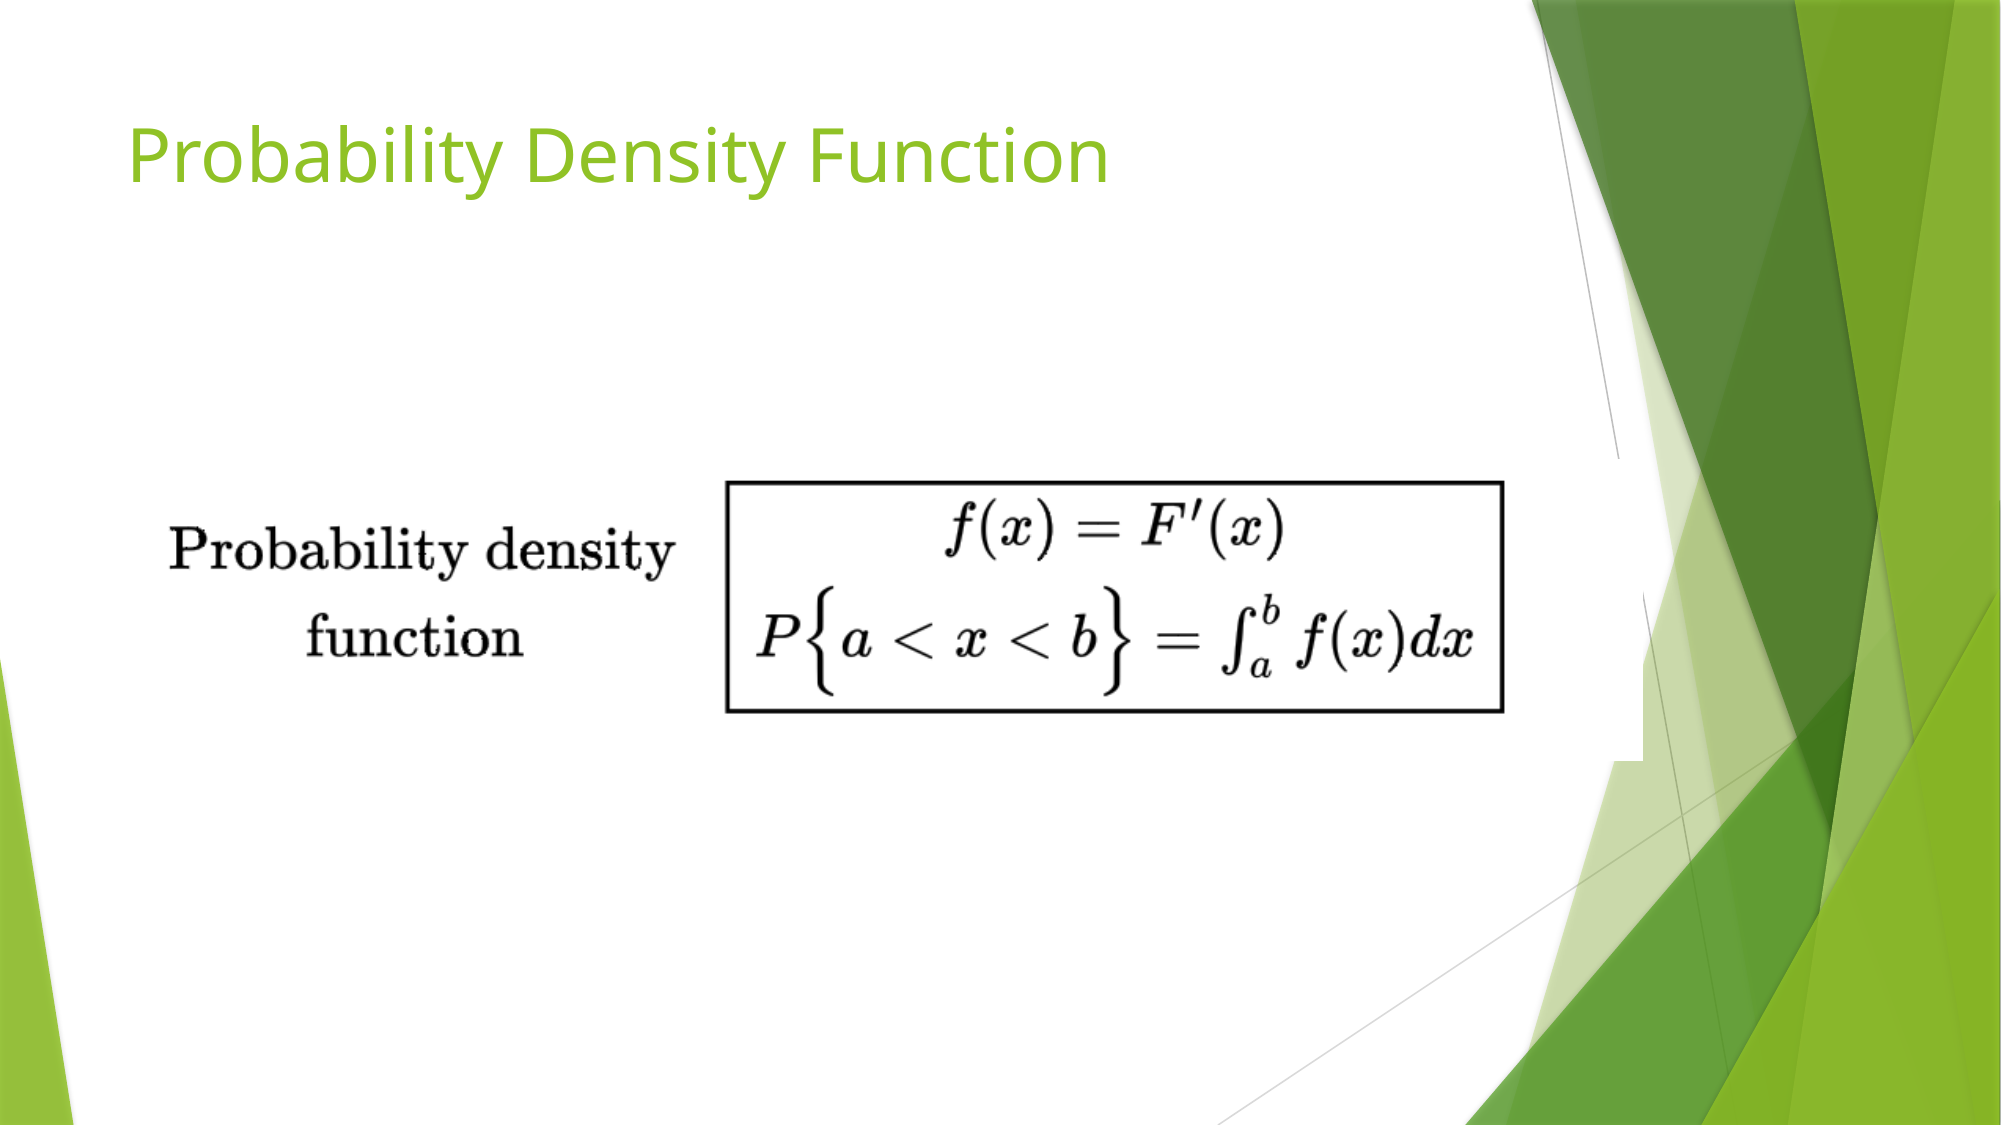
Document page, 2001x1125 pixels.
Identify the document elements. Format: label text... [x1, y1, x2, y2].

title Probability Density Function [111, 99, 1522, 317]
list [152, 458, 1644, 762]
